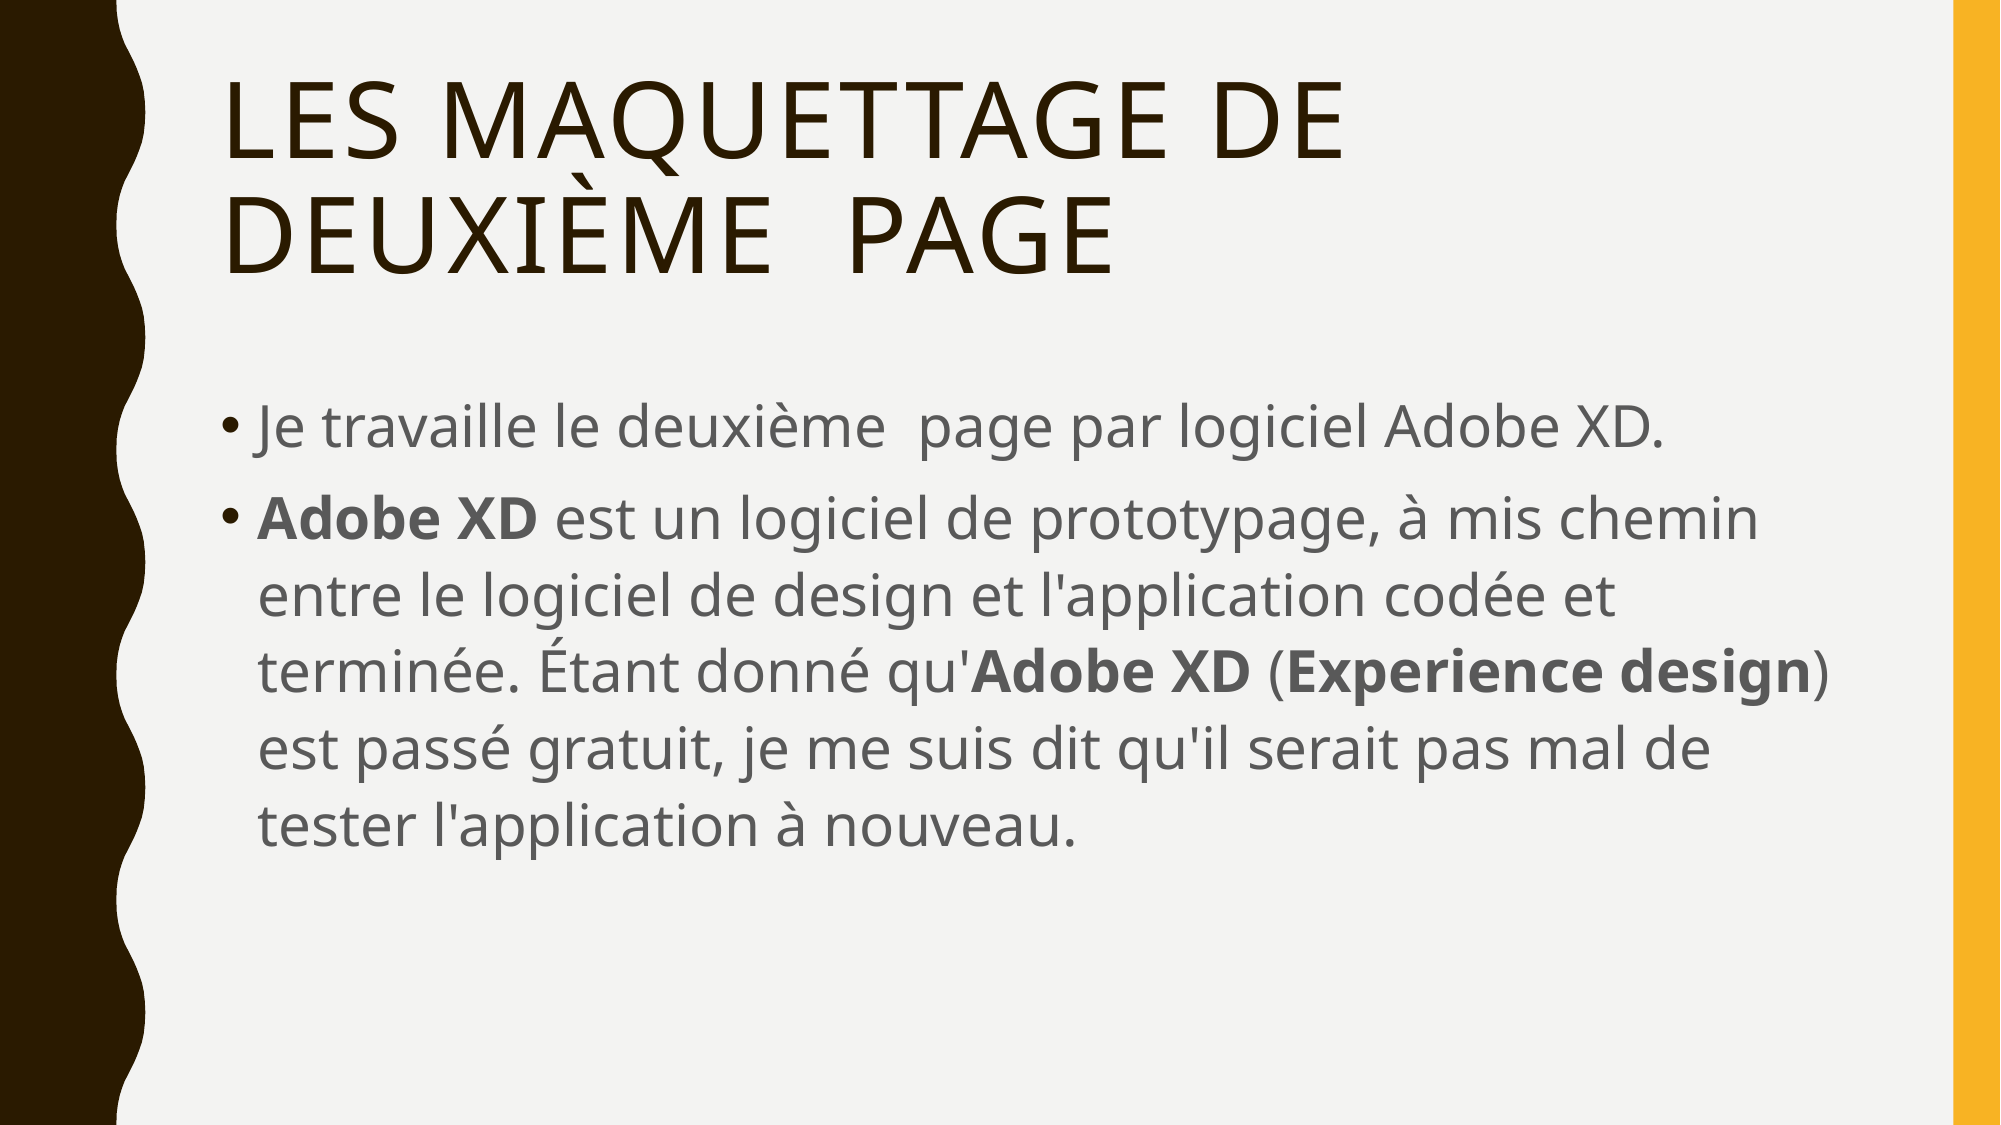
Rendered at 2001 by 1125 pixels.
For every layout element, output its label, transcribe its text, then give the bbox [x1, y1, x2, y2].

title Les maquettage de deuxième page [205, 59, 1875, 305]
list Je travaille le deuxième page par logiciel Adobe XD. Adobe XD est un logiciel de prototypage, à mis chemin entre le logiciel de design et l'application codée et terminée. Étant donné qu'Adobe XD (Experience design) est passé gratuit, je me suis dit qu'il serait pas mal de tester l'application à nouveau. [205, 375, 1875, 965]
